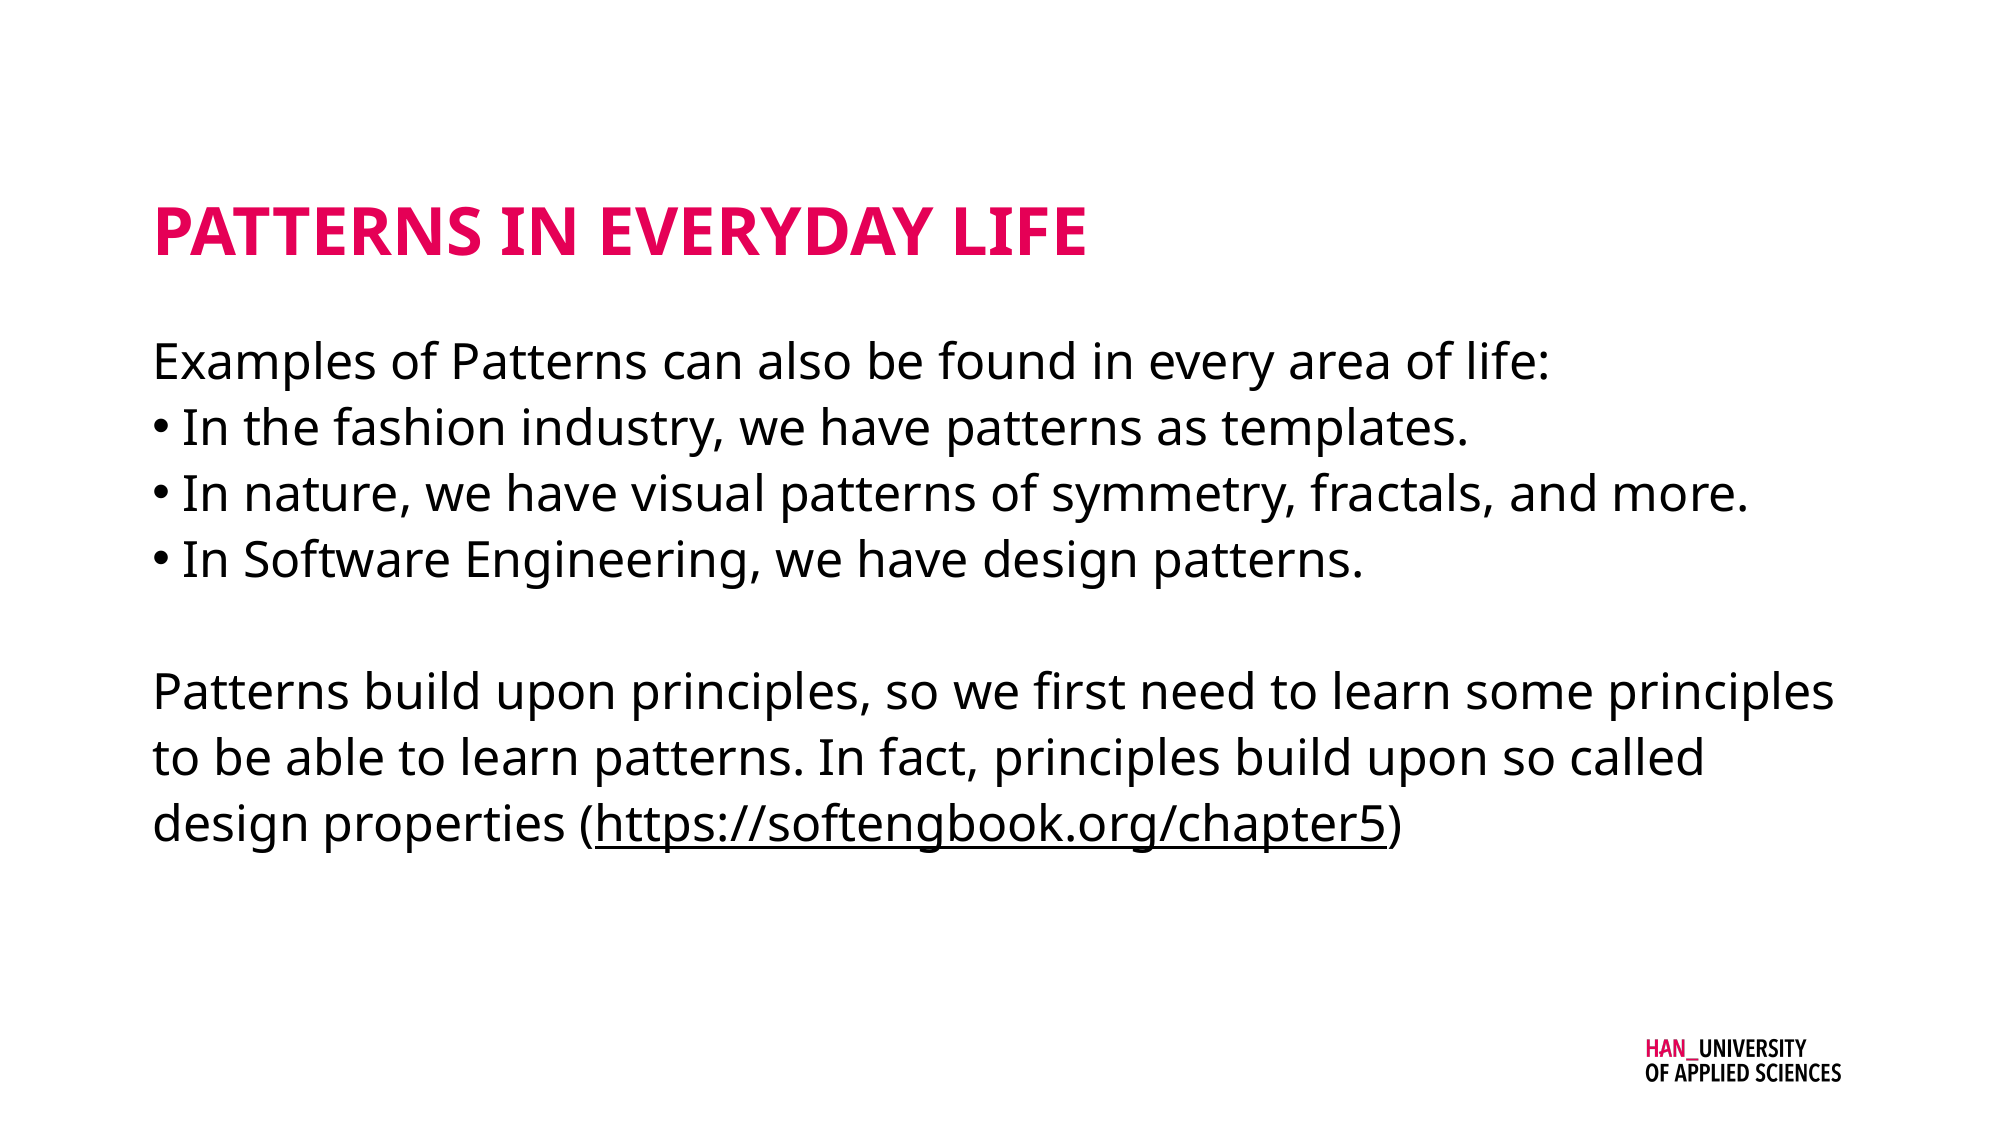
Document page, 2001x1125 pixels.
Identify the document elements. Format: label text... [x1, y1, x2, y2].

title Patterns in everyday life [137, 59, 1863, 278]
list Examples of Patterns can also be found in every area of life: In the fashion industry, we have patterns as templates. In nature, we have visual patterns of symmetry, fractals, and more. In Software Engineering, we have design patterns. Patterns build upon principles, so we first need to learn some principles to be able to learn patterns. In fact, principles build upon so called design properties (https://softengbook.org/chapter5) [137, 315, 1863, 1013]
picture [1640, 1021, 1864, 1119]
